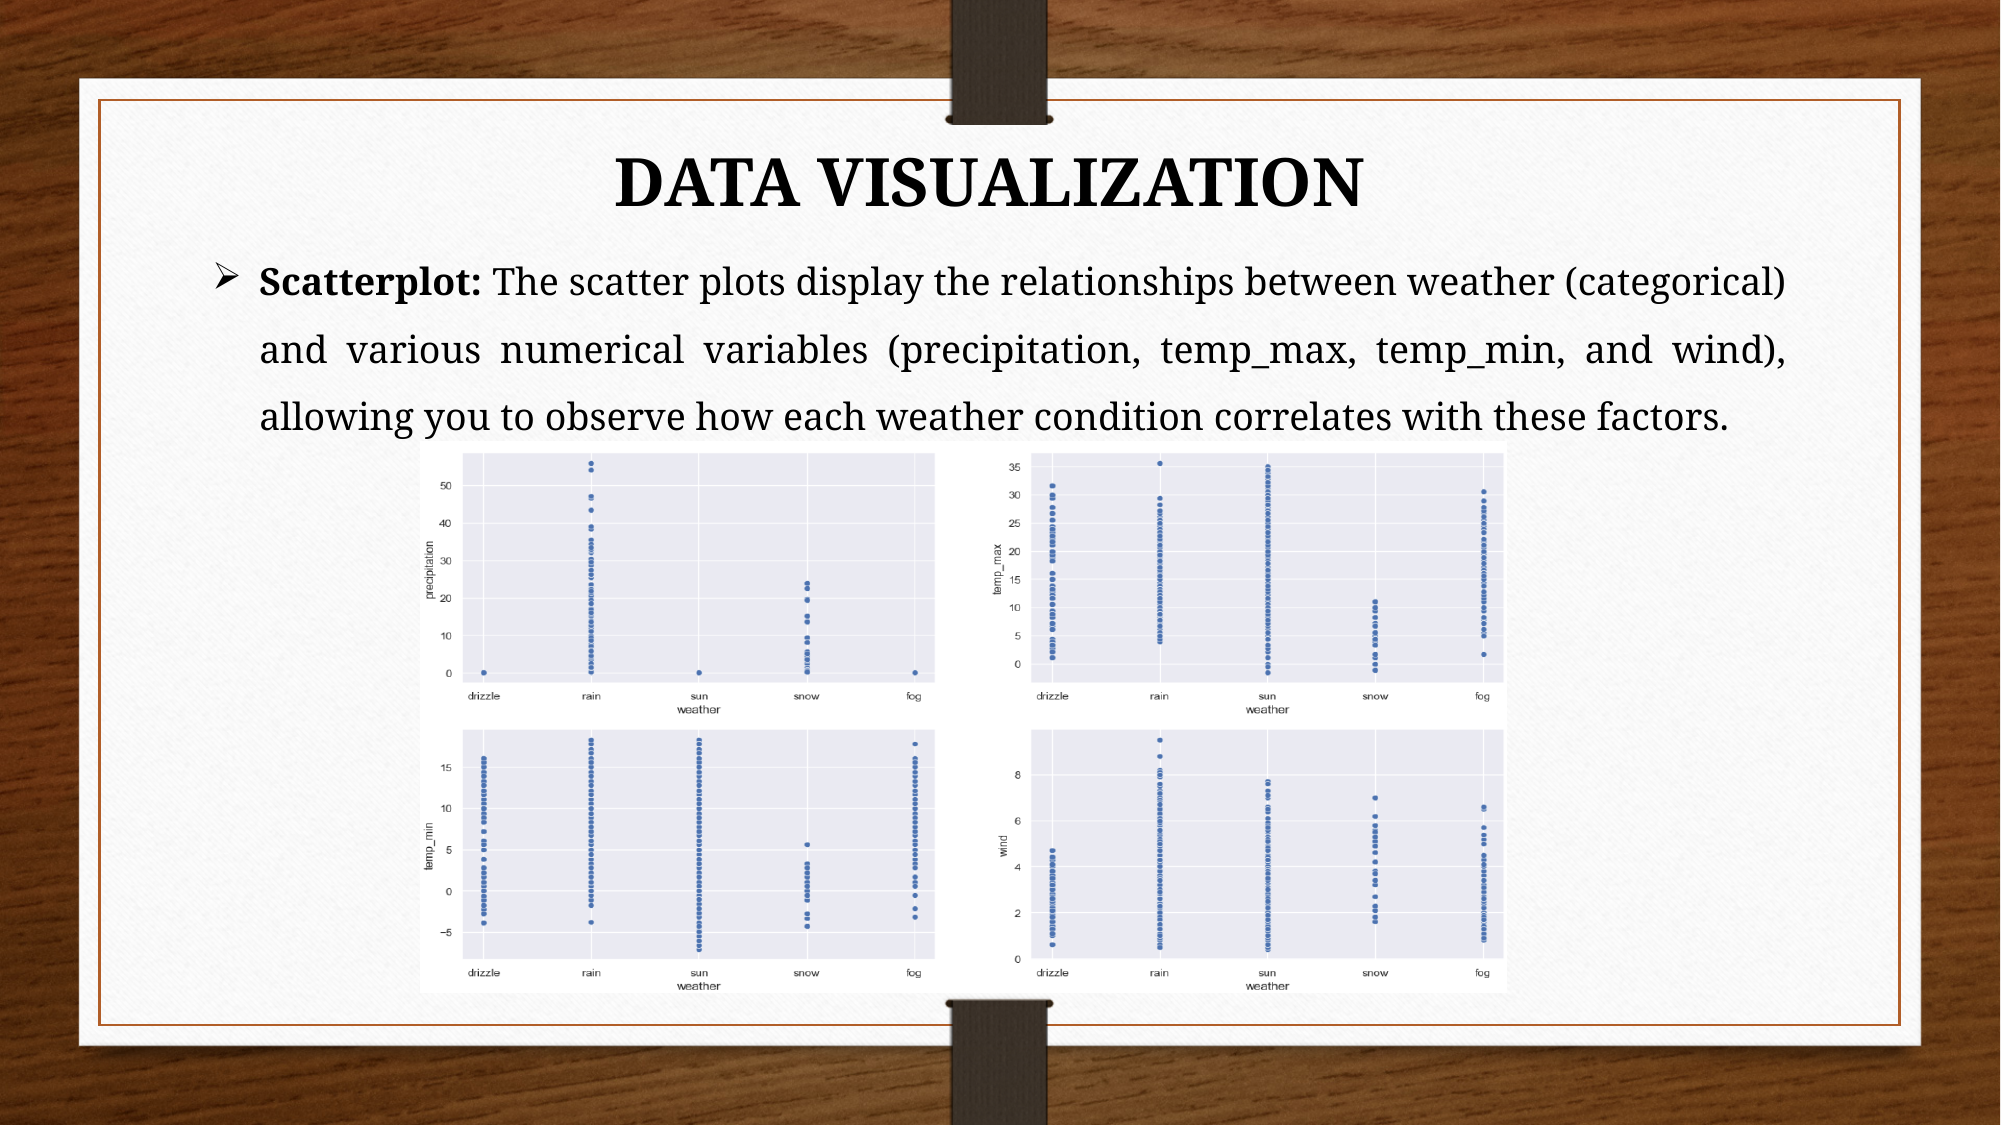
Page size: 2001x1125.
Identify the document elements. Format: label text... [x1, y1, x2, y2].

text_box Scatterplot: The scatter plots display the relationships between weather (categorical) and various numerical variables (precipitation, temp_max, temp_min, and wind), allowing you to observe how each weather condition correlates with these factors. [197, 228, 1803, 446]
text_box DATA VISUALIZATION [187, 132, 1793, 227]
picture [101, 0, 2001, 1125]
picture [0, 0, 948, 1125]
